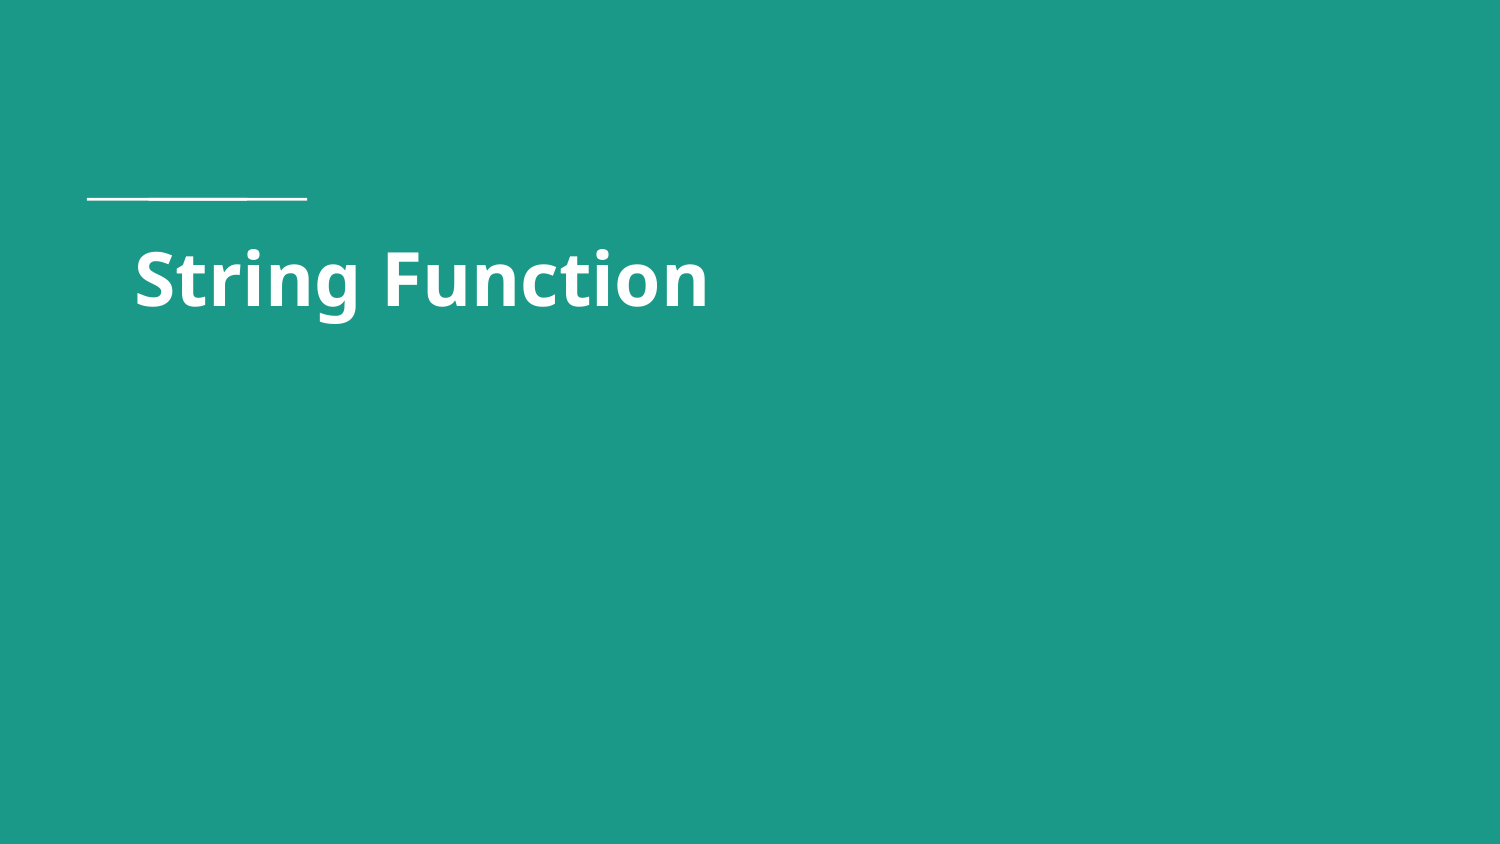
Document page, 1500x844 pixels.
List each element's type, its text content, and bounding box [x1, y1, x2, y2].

title String Function [119, 216, 1381, 466]
